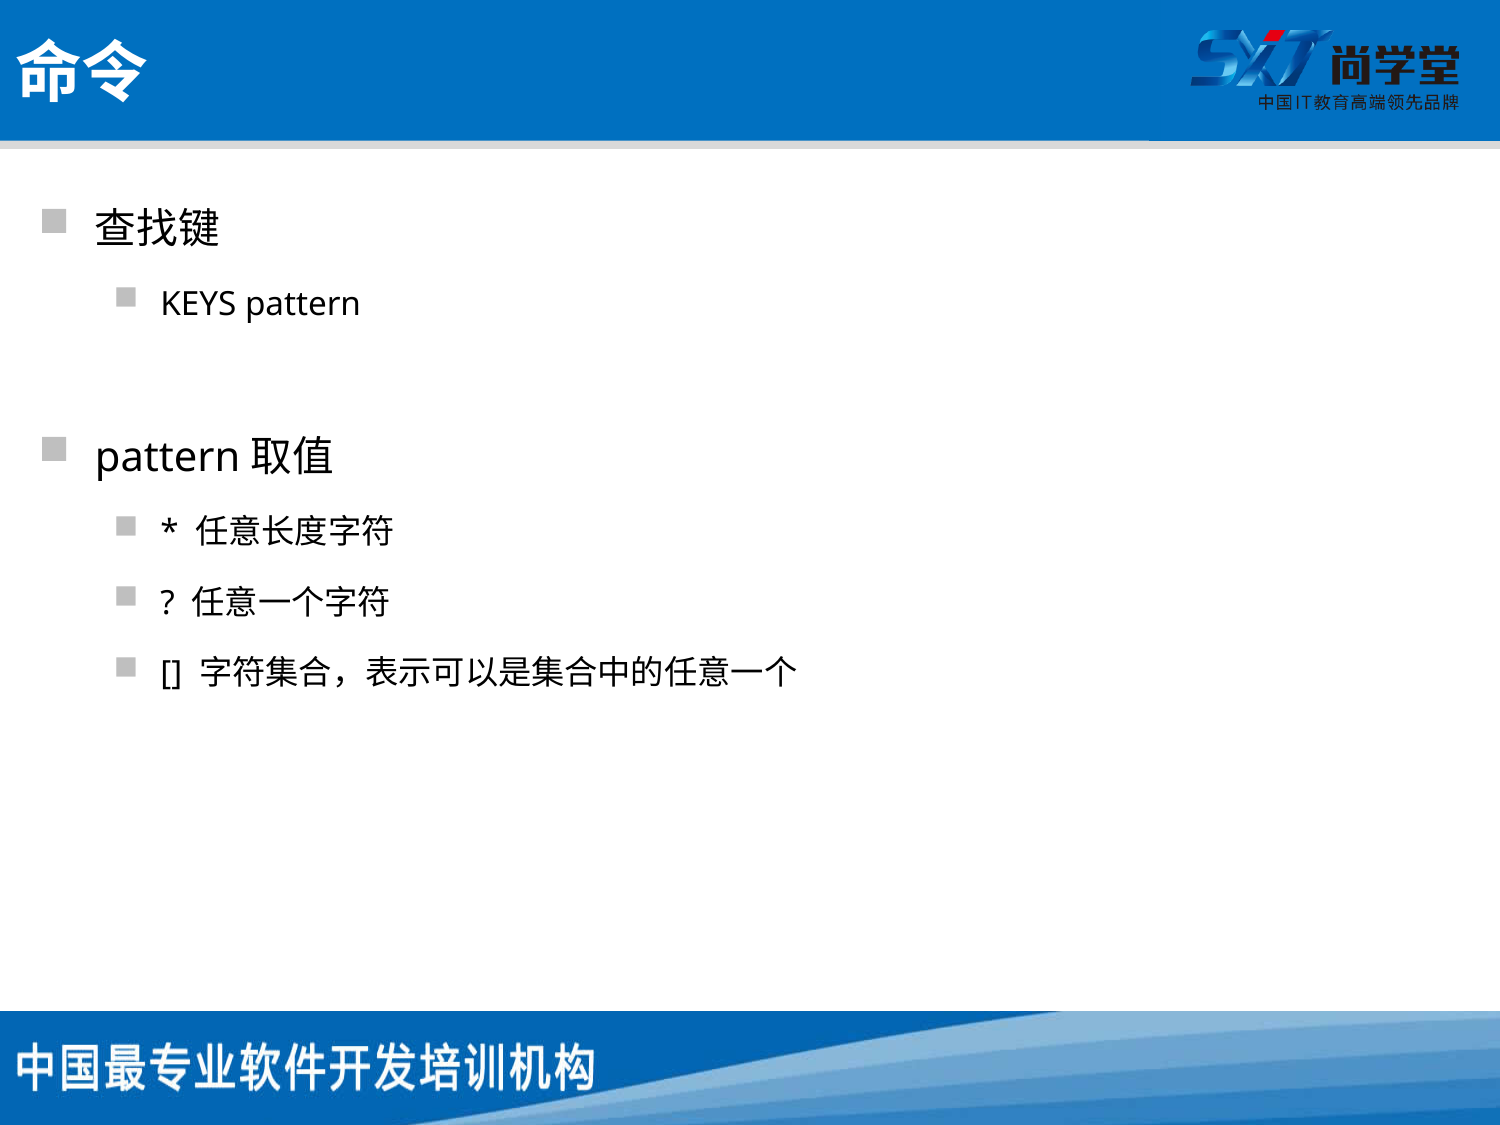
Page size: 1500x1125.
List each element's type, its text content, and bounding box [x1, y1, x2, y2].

list 查找键 KEYS pattern pattern取值 * 任意长度字符 ? 任意一个字符 [] 字符集合，表示可以是集合中的任意一个 [23, 164, 1465, 1012]
title 命令 [0, 0, 1161, 141]
picture [0, 1011, 1500, 1125]
picture [1161, 0, 1500, 141]
